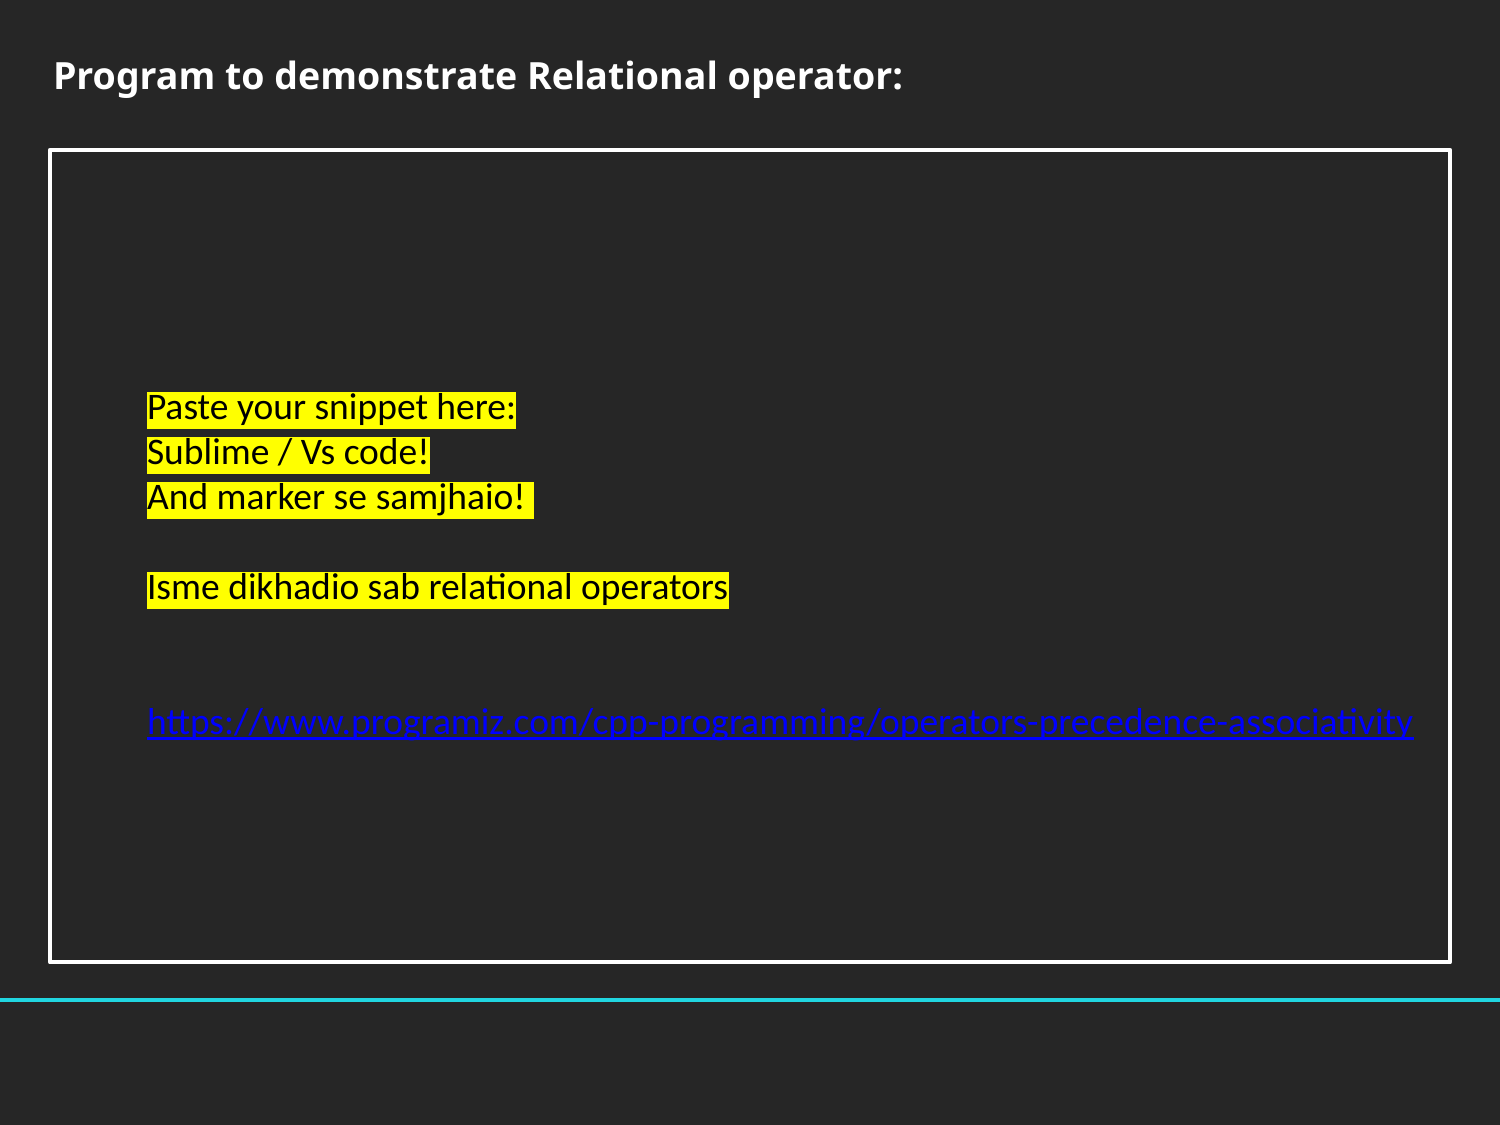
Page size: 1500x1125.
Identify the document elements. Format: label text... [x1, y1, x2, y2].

text_box Program to demonstrate Relational operator: [38, 44, 919, 105]
text_box Paste your snippet here: Sublime / Vs code! And marker se samjhaio! Isme dikhadio sab relational operators https://www.programiz.com/cpp-programming/operators-precedence-associativity [132, 374, 1430, 750]
text_box [48, 148, 1452, 964]
